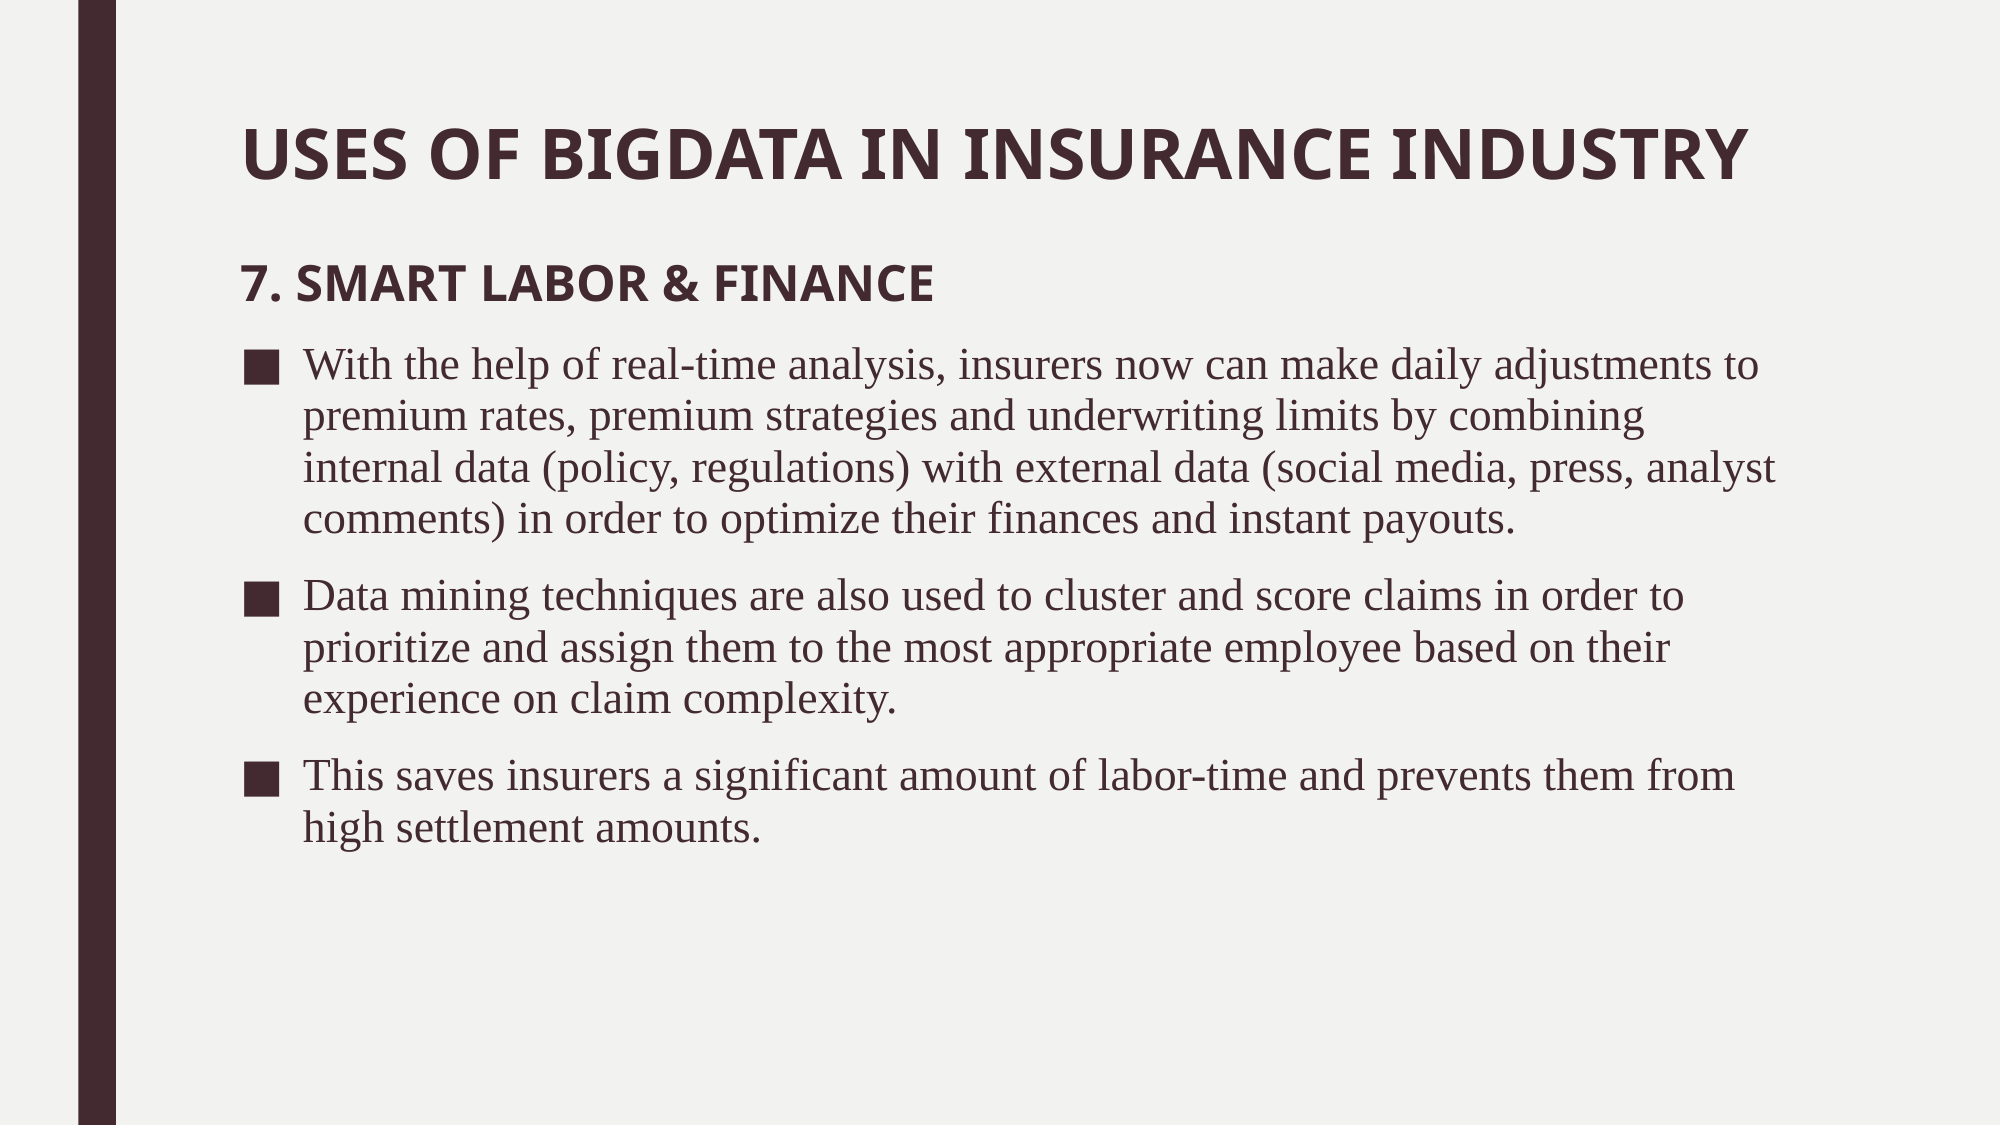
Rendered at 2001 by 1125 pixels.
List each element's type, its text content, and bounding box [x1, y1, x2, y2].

list 7. SMART LABOR & FINANCE With the help of real-time analysis, insurers now can make daily adjustments to premium rates, premium strategies and underwriting limits by combining internal data (policy, regulations) with external data (social media, press, analyst comments) in order to optimize their finances and instant payouts. Data mining techniques are also used to cluster and score claims in order to prioritize and assign them to the most appropriate employee based on their experience on claim complexity. This saves insurers a significant amount of labor-time and prevents them from high settlement amounts. [225, 248, 1800, 1057]
title USES OF BIGDATA IN INSURANCE INDUSTRY [225, 112, 1800, 248]
